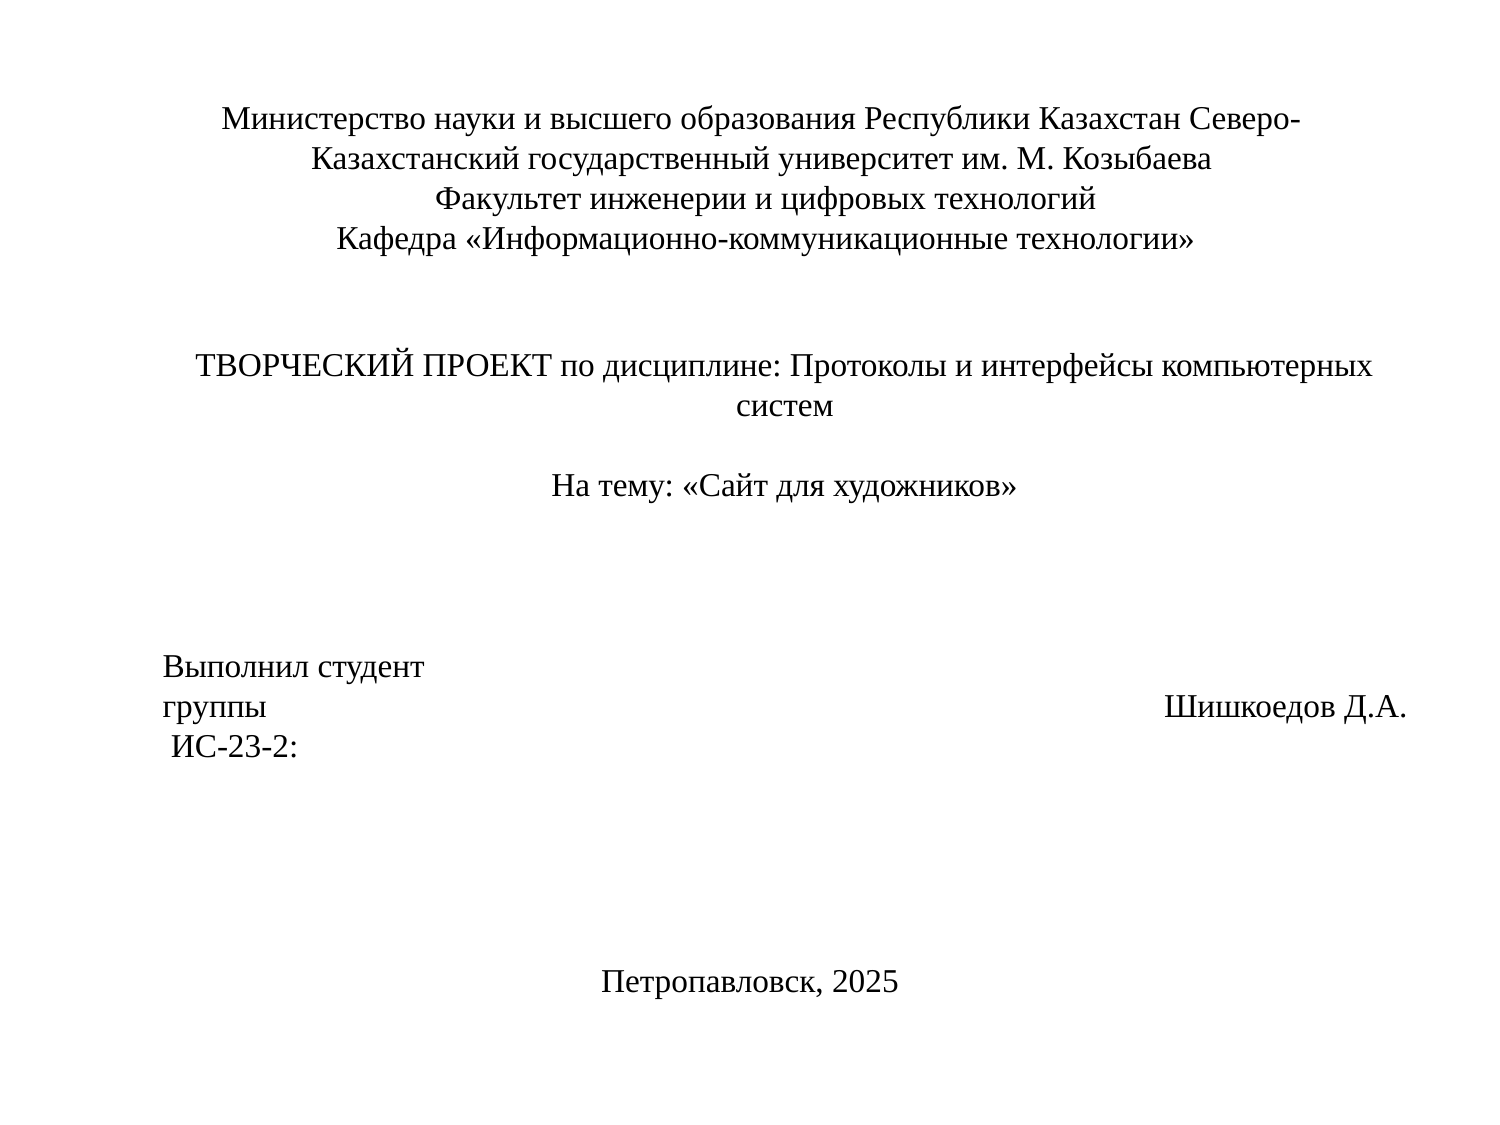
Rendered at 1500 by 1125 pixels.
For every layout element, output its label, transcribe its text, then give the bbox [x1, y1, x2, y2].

text_box Выполнил студент группы ИС-23-2: [147, 597, 550, 811]
text_box ТВОРЧЕСКИЙ ПРОЕКТ по дисциплине: Протоколы и интерфейсы компьютерных систем На тему: «Сайт для художников» [147, 302, 1423, 544]
title Министерство науки и высшего образования Республики Казахстан Северо-Казахстанский государственный университет им. М. Козыбаева Факультет инженерии и цифровых технологий Кафедра «Информационно-коммуникационные технологии» [124, 55, 1400, 297]
text_box Петропавловск, 2025 [586, 952, 915, 1007]
text_box Шишкоедов Д.А. [1020, 597, 1423, 811]
